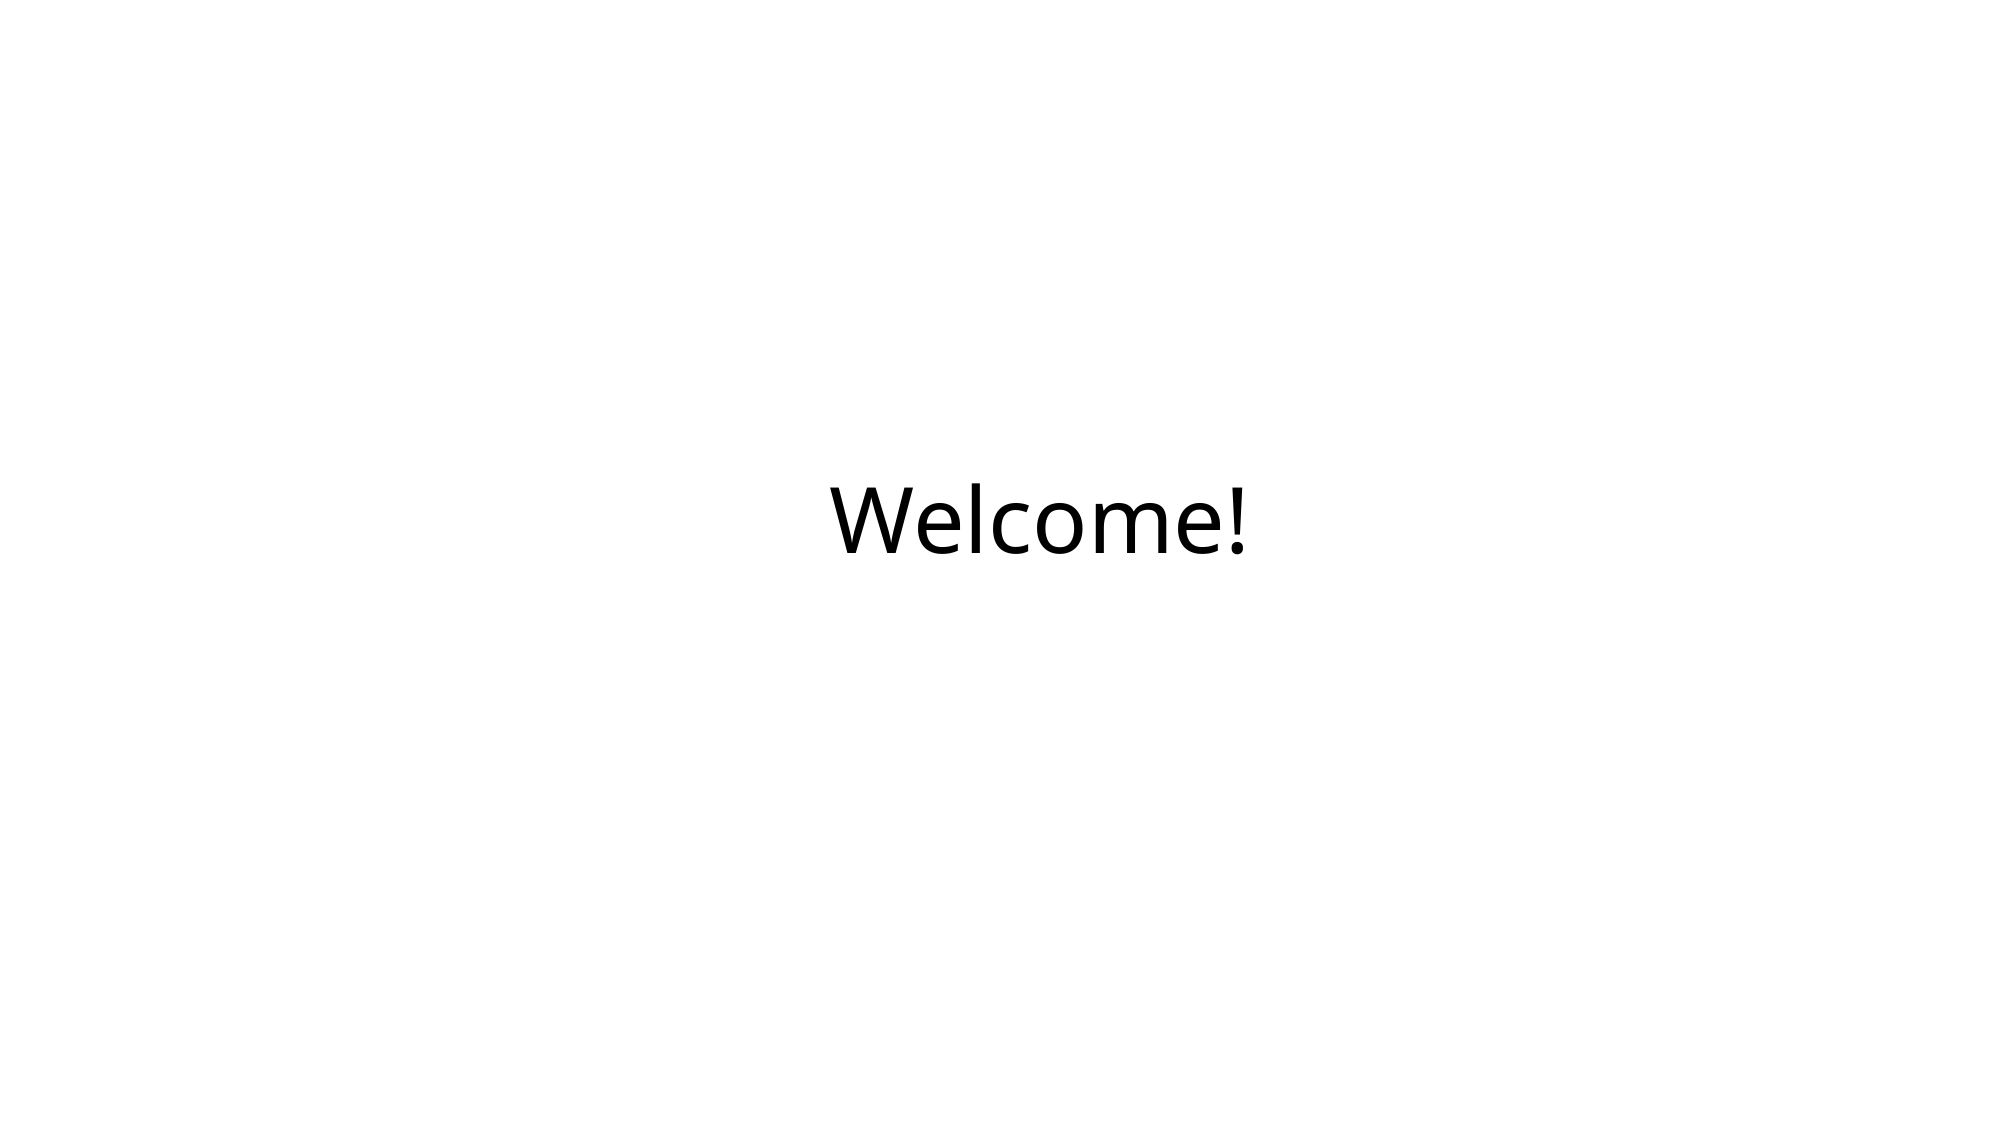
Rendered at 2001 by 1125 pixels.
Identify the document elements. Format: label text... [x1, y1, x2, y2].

title Welcome! [529, 414, 2000, 633]
